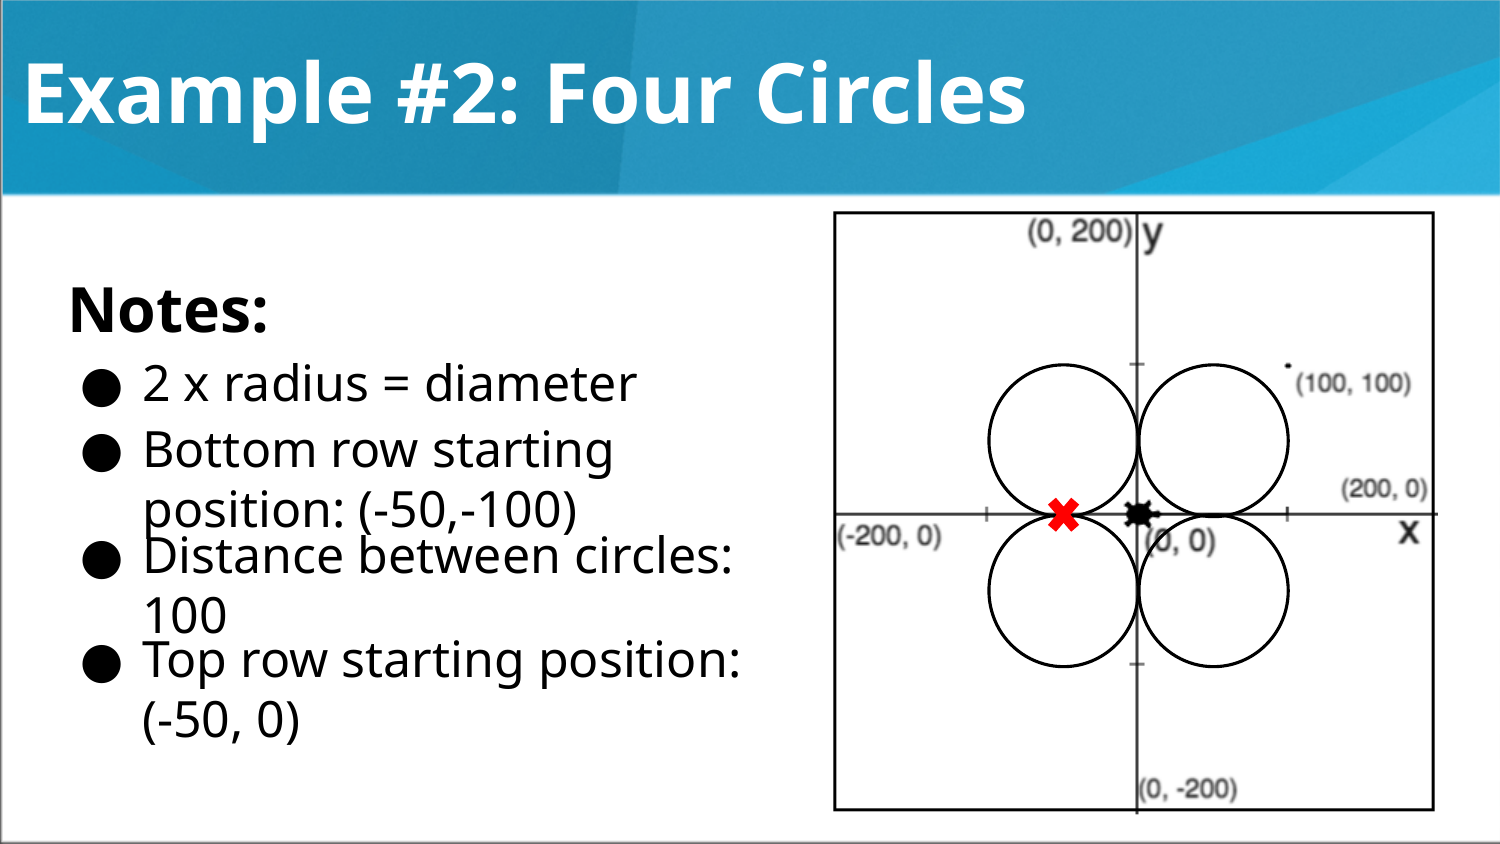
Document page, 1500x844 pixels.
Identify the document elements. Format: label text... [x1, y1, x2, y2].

text_box Distance between circles: 100 [52, 492, 814, 676]
text_box Top row starting position: (-50, 0) [52, 676, 772, 780]
text_box Notes: [52, 255, 797, 350]
text_box 2 x radius = diameter [52, 322, 772, 385]
picture [0, 0, 1500, 844]
title Example #2: Four Circles [6, 14, 1500, 156]
text_box Bottom row starting position: (-50,-100) [52, 385, 772, 492]
